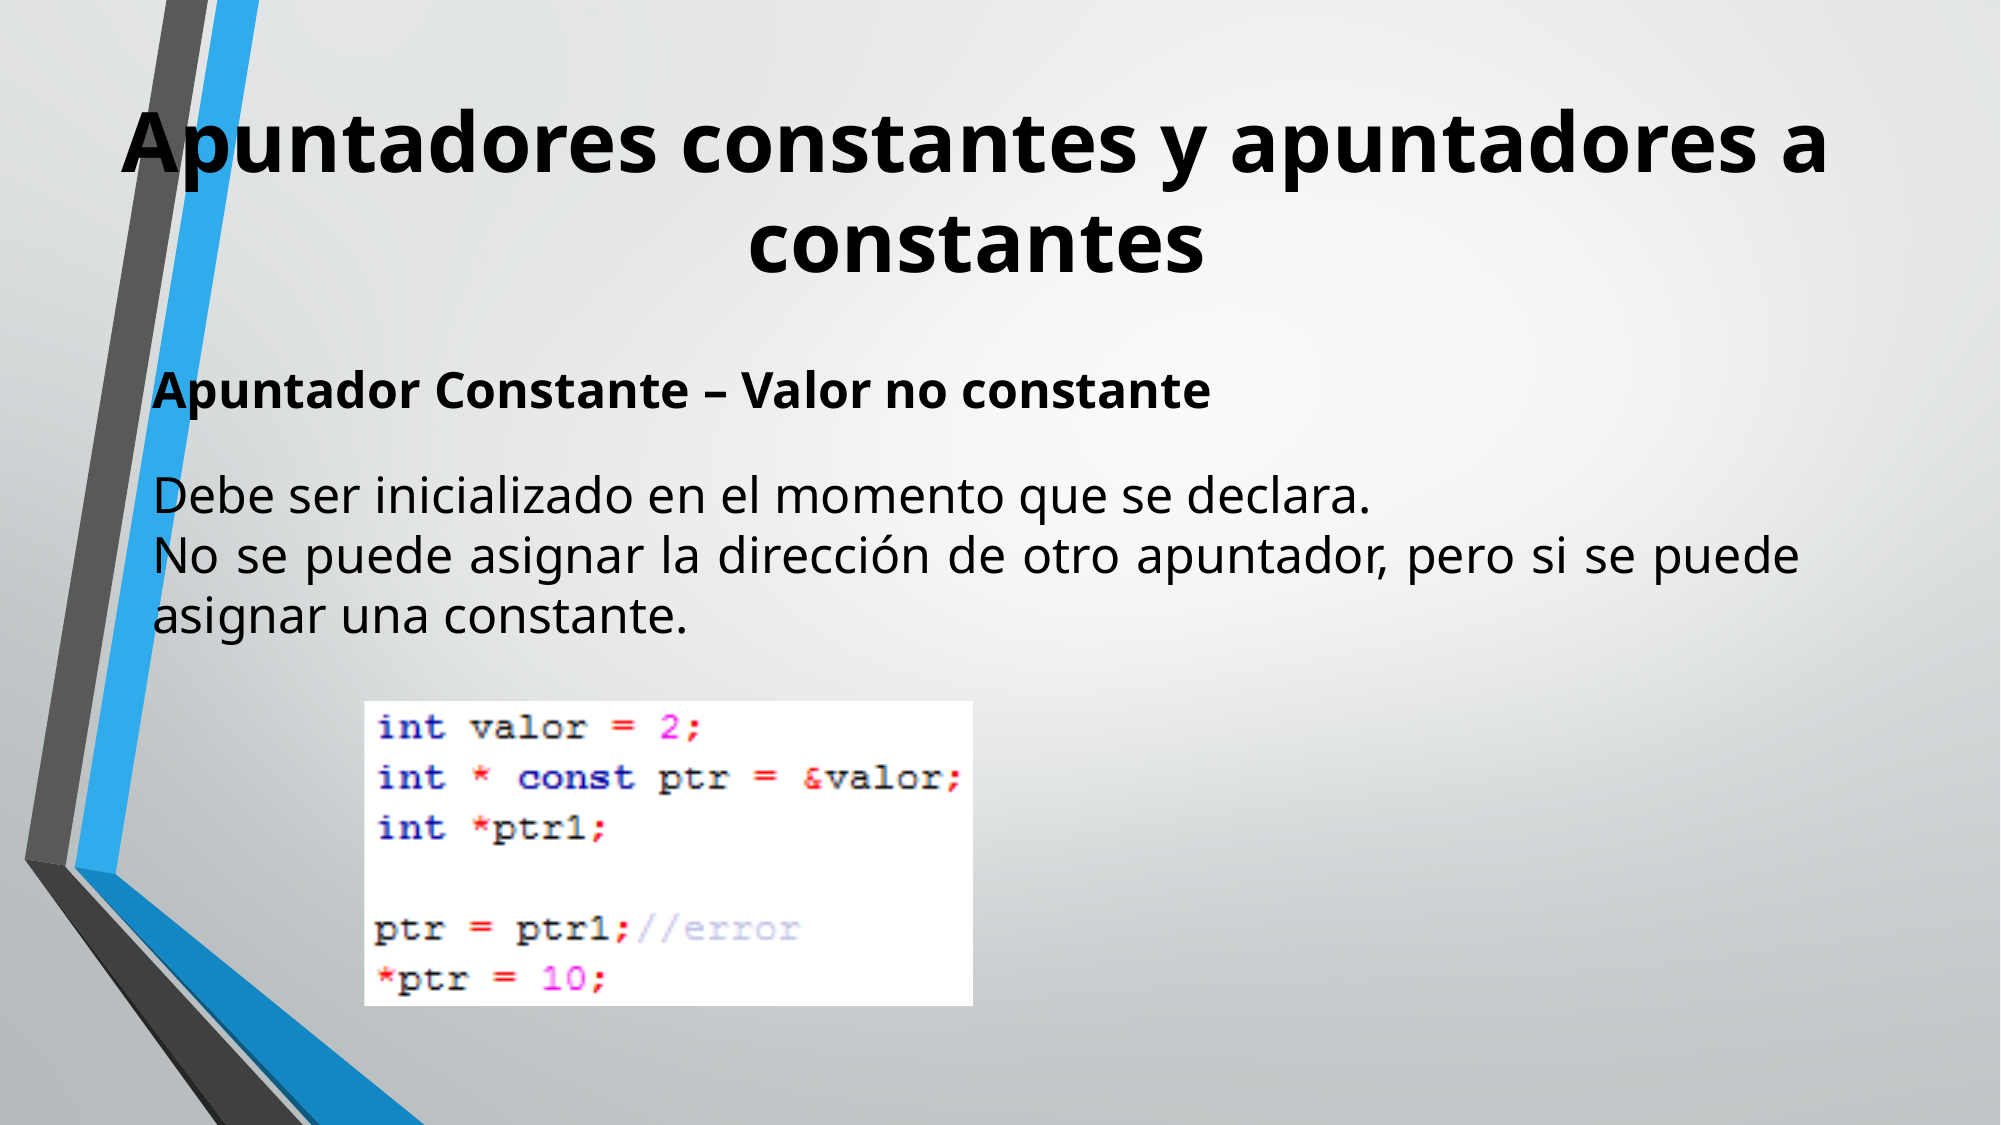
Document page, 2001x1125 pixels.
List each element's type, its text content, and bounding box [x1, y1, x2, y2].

text_box Apuntadores constantes y apuntadores a constantes [84, 45, 1870, 333]
text_box Apuntador Constante – Valor no constante Debe ser inicializado en el momento que se declara. No se puede asignar la dirección de otro apuntador, pero si se puede asignar una constante. [137, 350, 1817, 651]
picture [363, 700, 974, 1006]
